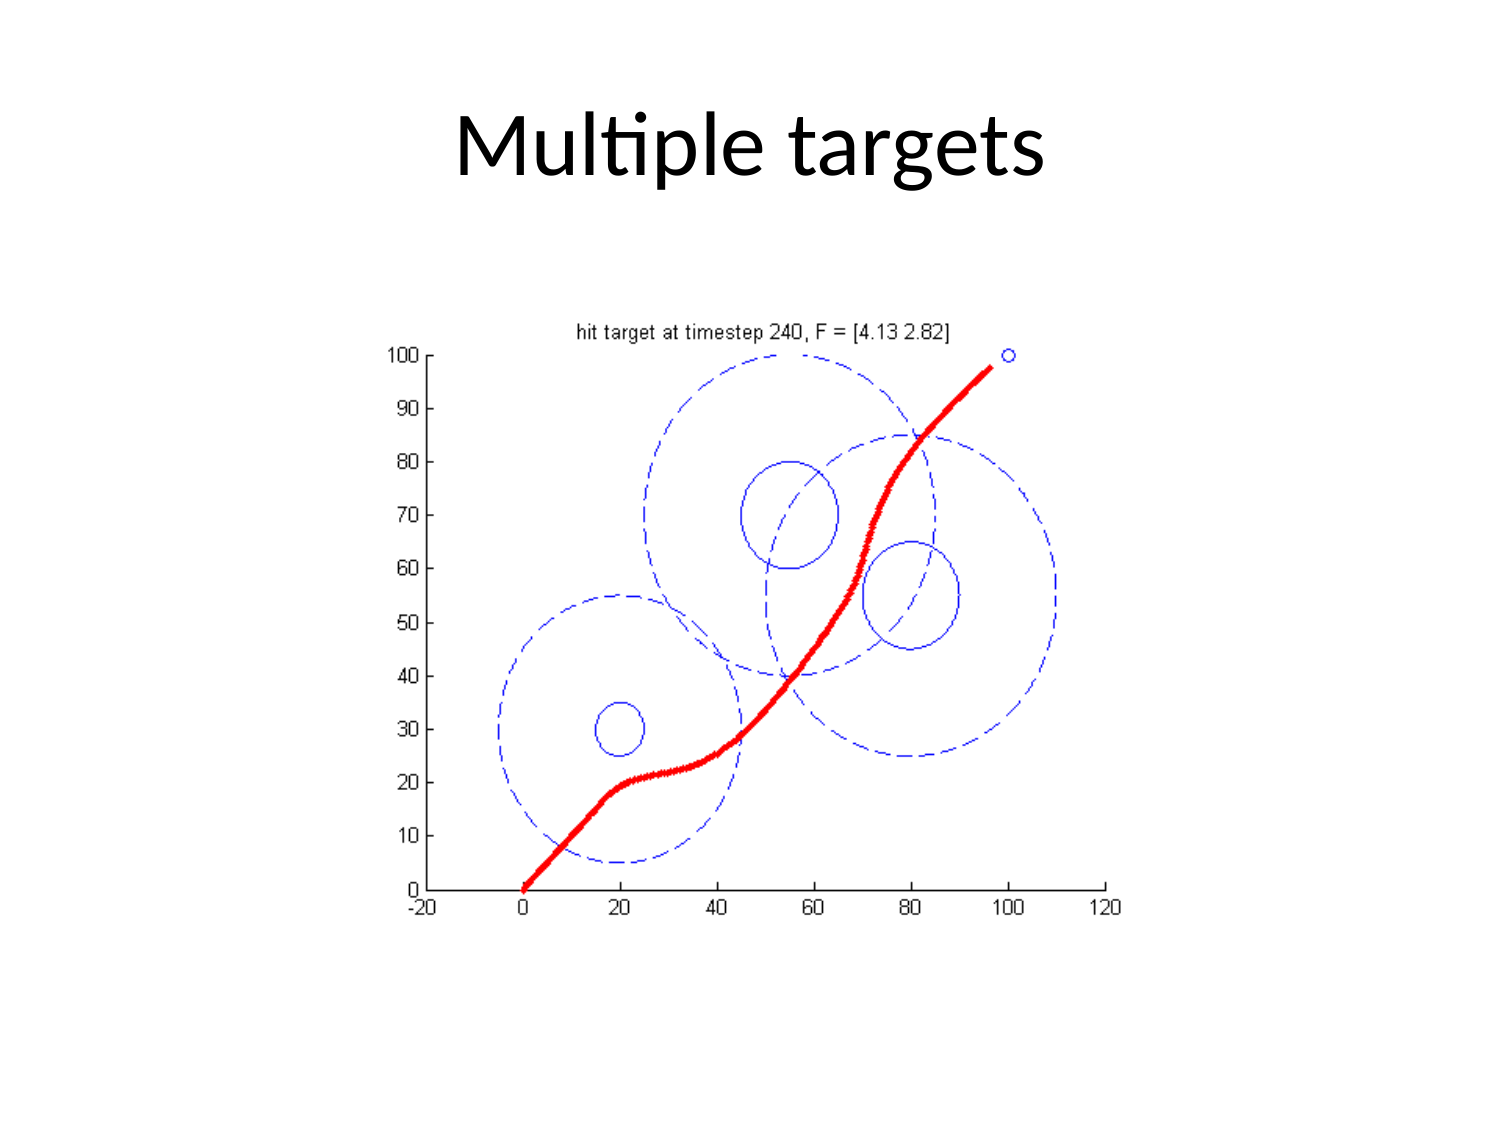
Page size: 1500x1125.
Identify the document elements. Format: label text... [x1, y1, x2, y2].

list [312, 305, 1188, 963]
title Multiple targets [75, 45, 1425, 233]
